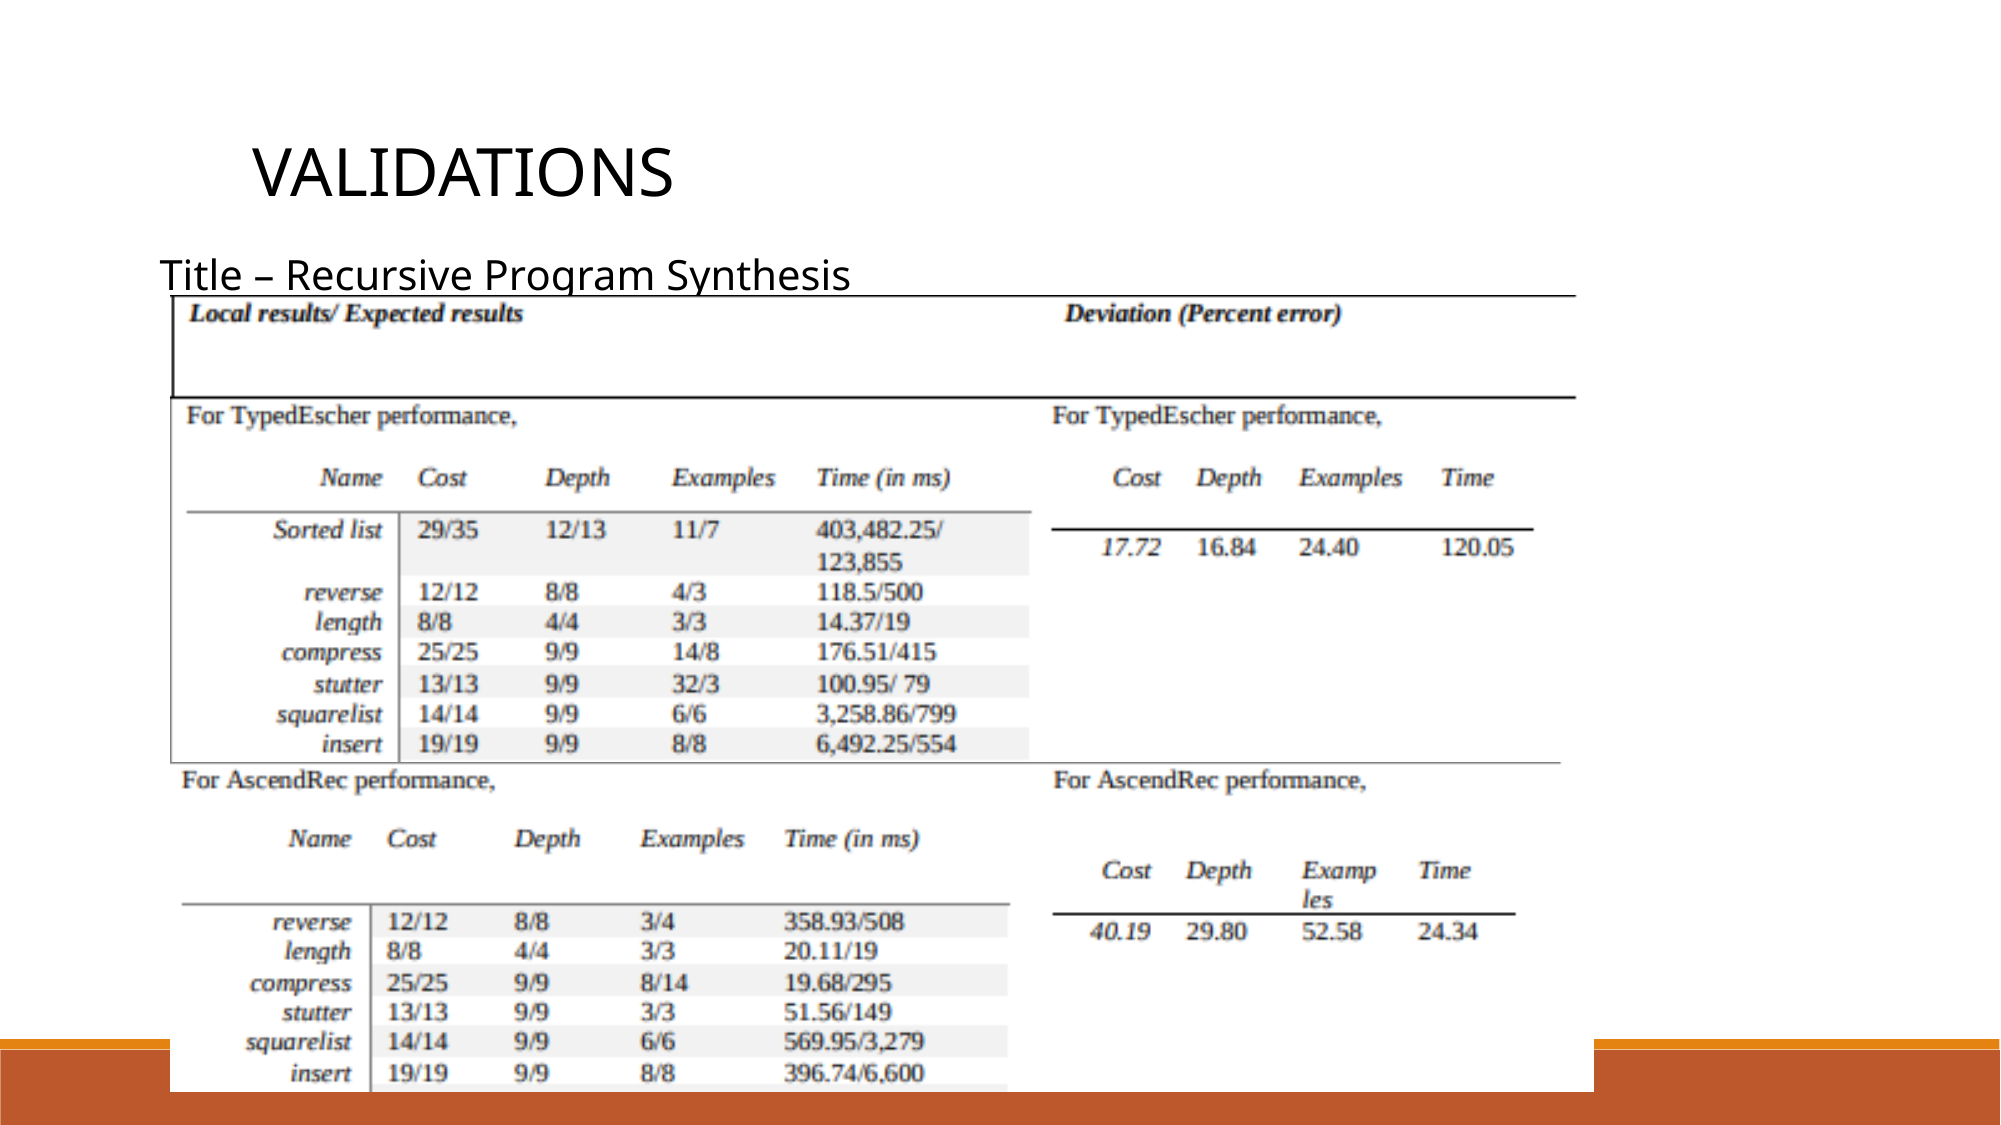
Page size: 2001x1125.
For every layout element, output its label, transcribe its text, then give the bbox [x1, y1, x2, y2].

text_box Title – Recursive Program Synthesis [144, 231, 1870, 946]
text_box Validations [238, 131, 1814, 231]
picture [169, 294, 1595, 1092]
